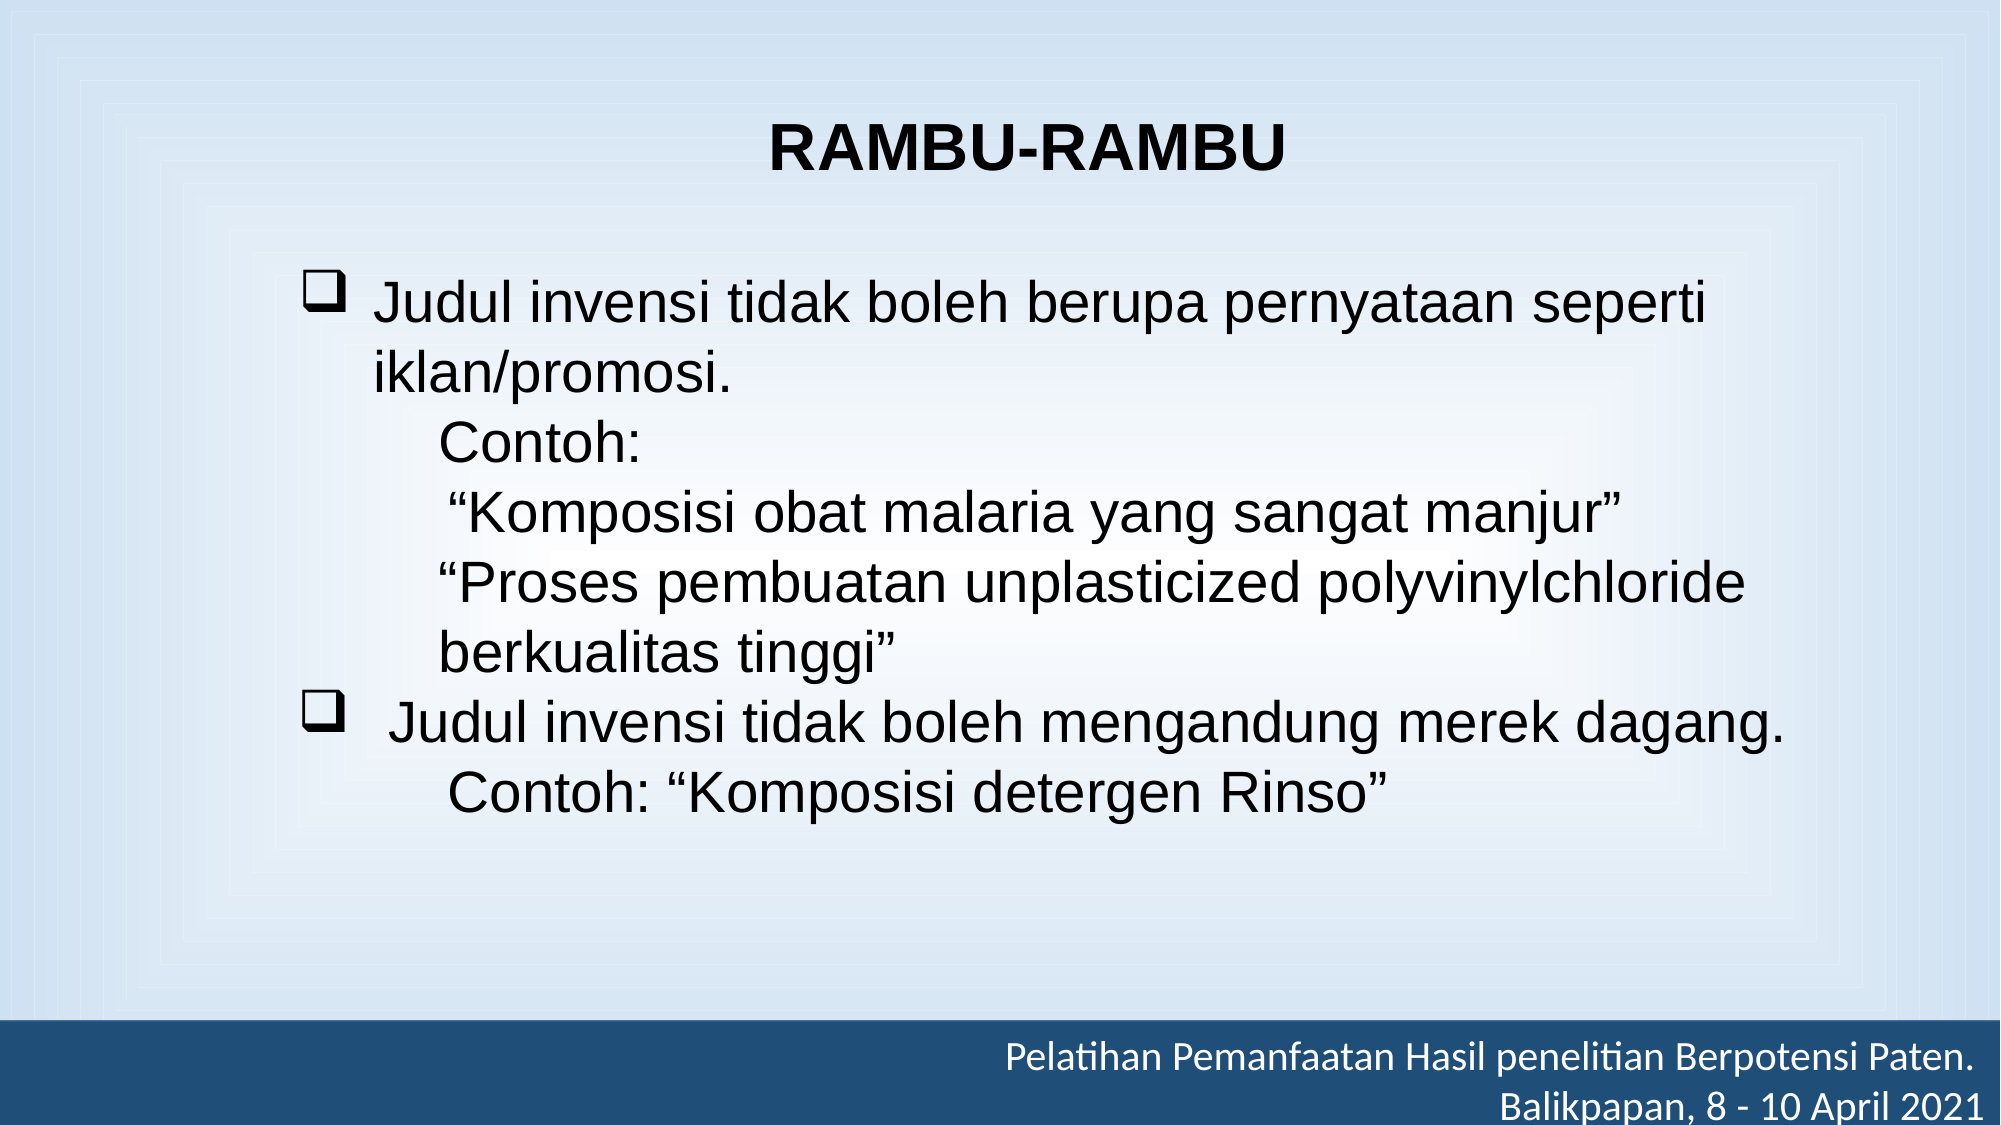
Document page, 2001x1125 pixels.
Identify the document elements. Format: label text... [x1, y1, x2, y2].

text_box Pelatihan Pemanfaatan Hasil penelitian Berpotensi Paten. Balikpapan, 8 - 10 April 2021 [0, 1021, 2000, 1125]
text_box Judul invensi tidak boleh berupa pernyataan seperti iklan/promosi. Contoh: “Komposisi obat malaria yang sangat manjur” “Proses pembuatan unplasticized polyvinylchloride berkualitas tinggi” Judul invensi tidak boleh mengandung merek dagang. Contoh: “Komposisi detergen Rinso” [282, 256, 1835, 832]
text_box RAMBU-RAMBU [74, 96, 1983, 191]
